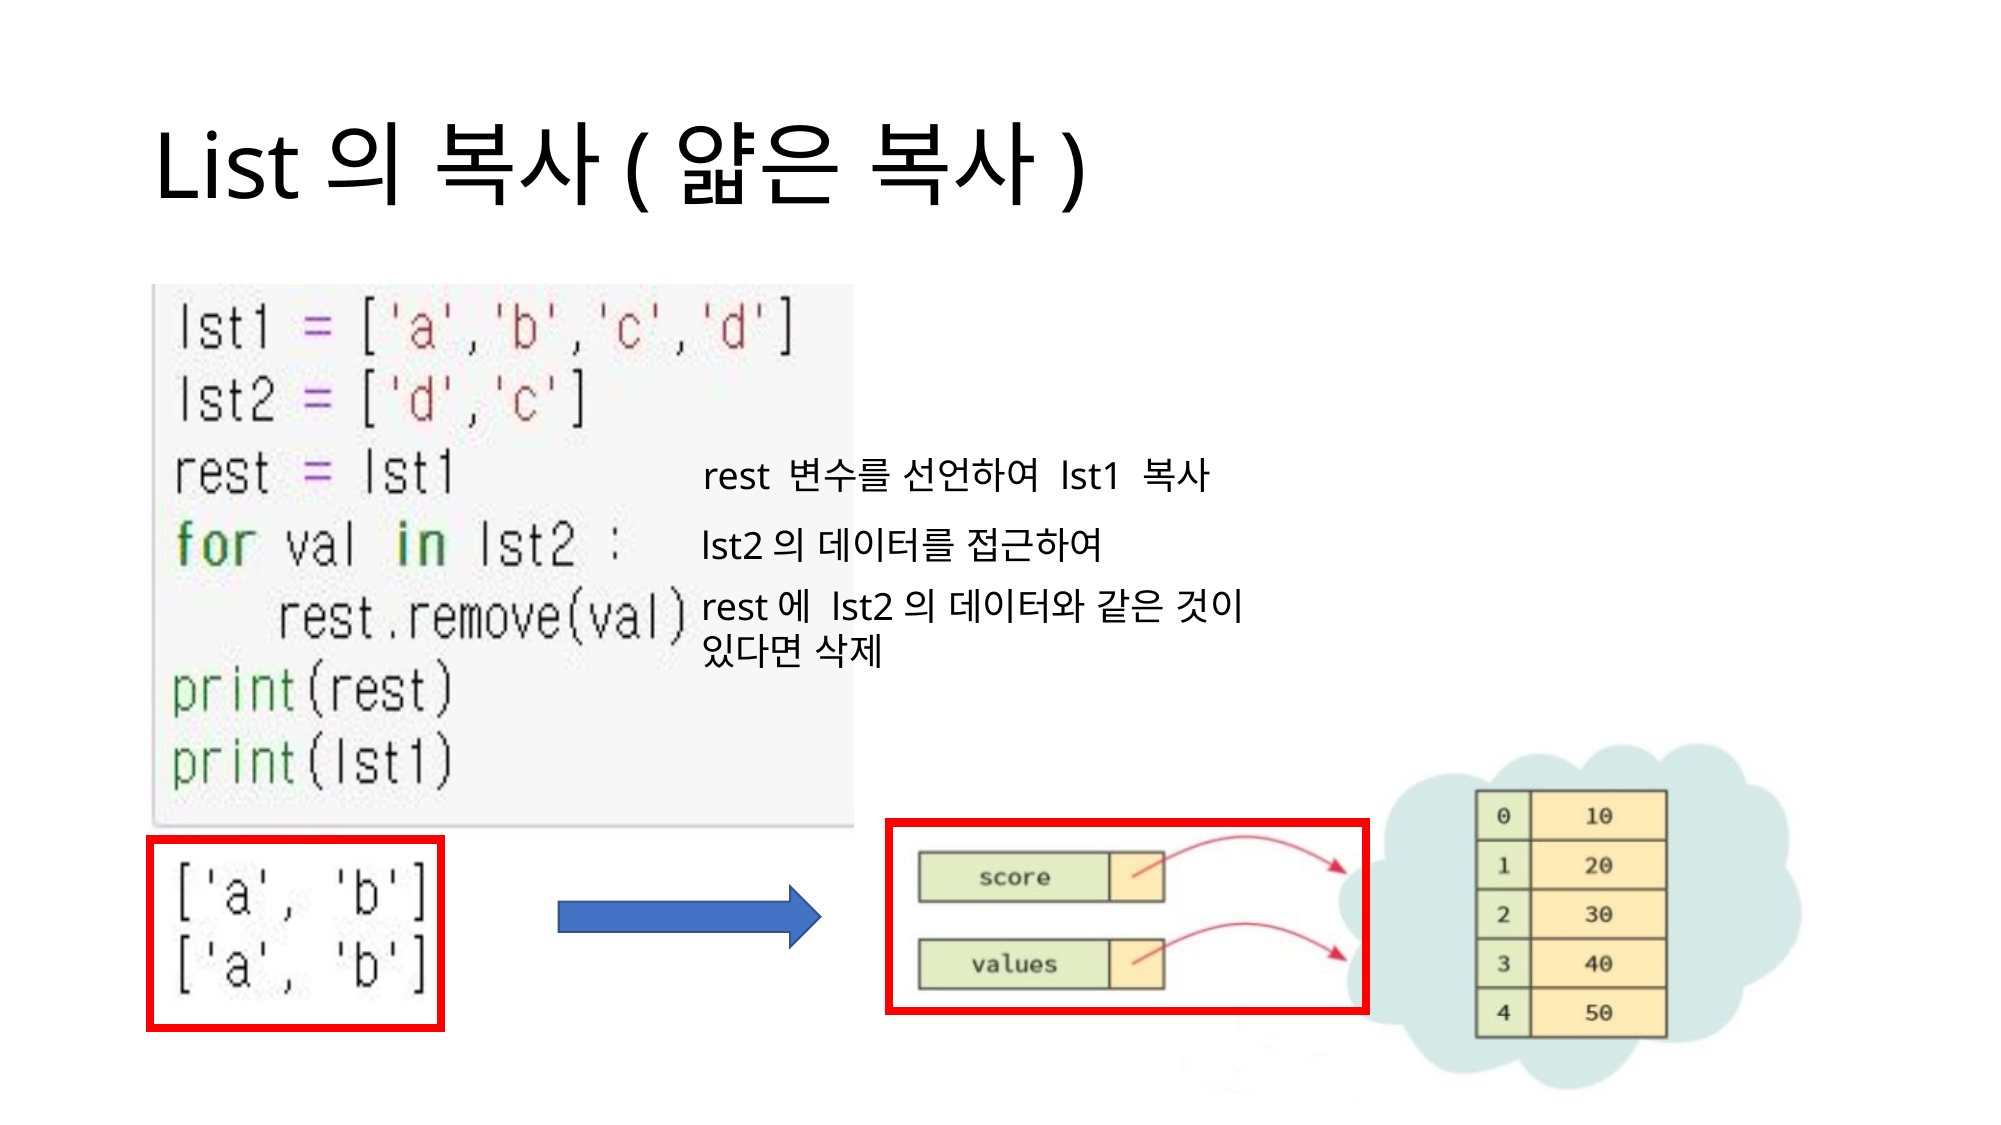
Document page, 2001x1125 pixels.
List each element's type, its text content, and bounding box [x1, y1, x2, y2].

text_box lst2의 데이터를 접근하여 [854, 514, 1159, 575]
title List의 복사(얇은 복사) [137, 59, 1863, 278]
picture [900, 733, 1810, 1125]
text_box rest 변수를 선언하여 lst1 복사 [854, 444, 1324, 505]
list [150, 284, 854, 1050]
text_box rest에 lst2의 데이터와 같은 것이 있다면 삭제 [854, 575, 1275, 681]
text_box [888, 821, 900, 1012]
